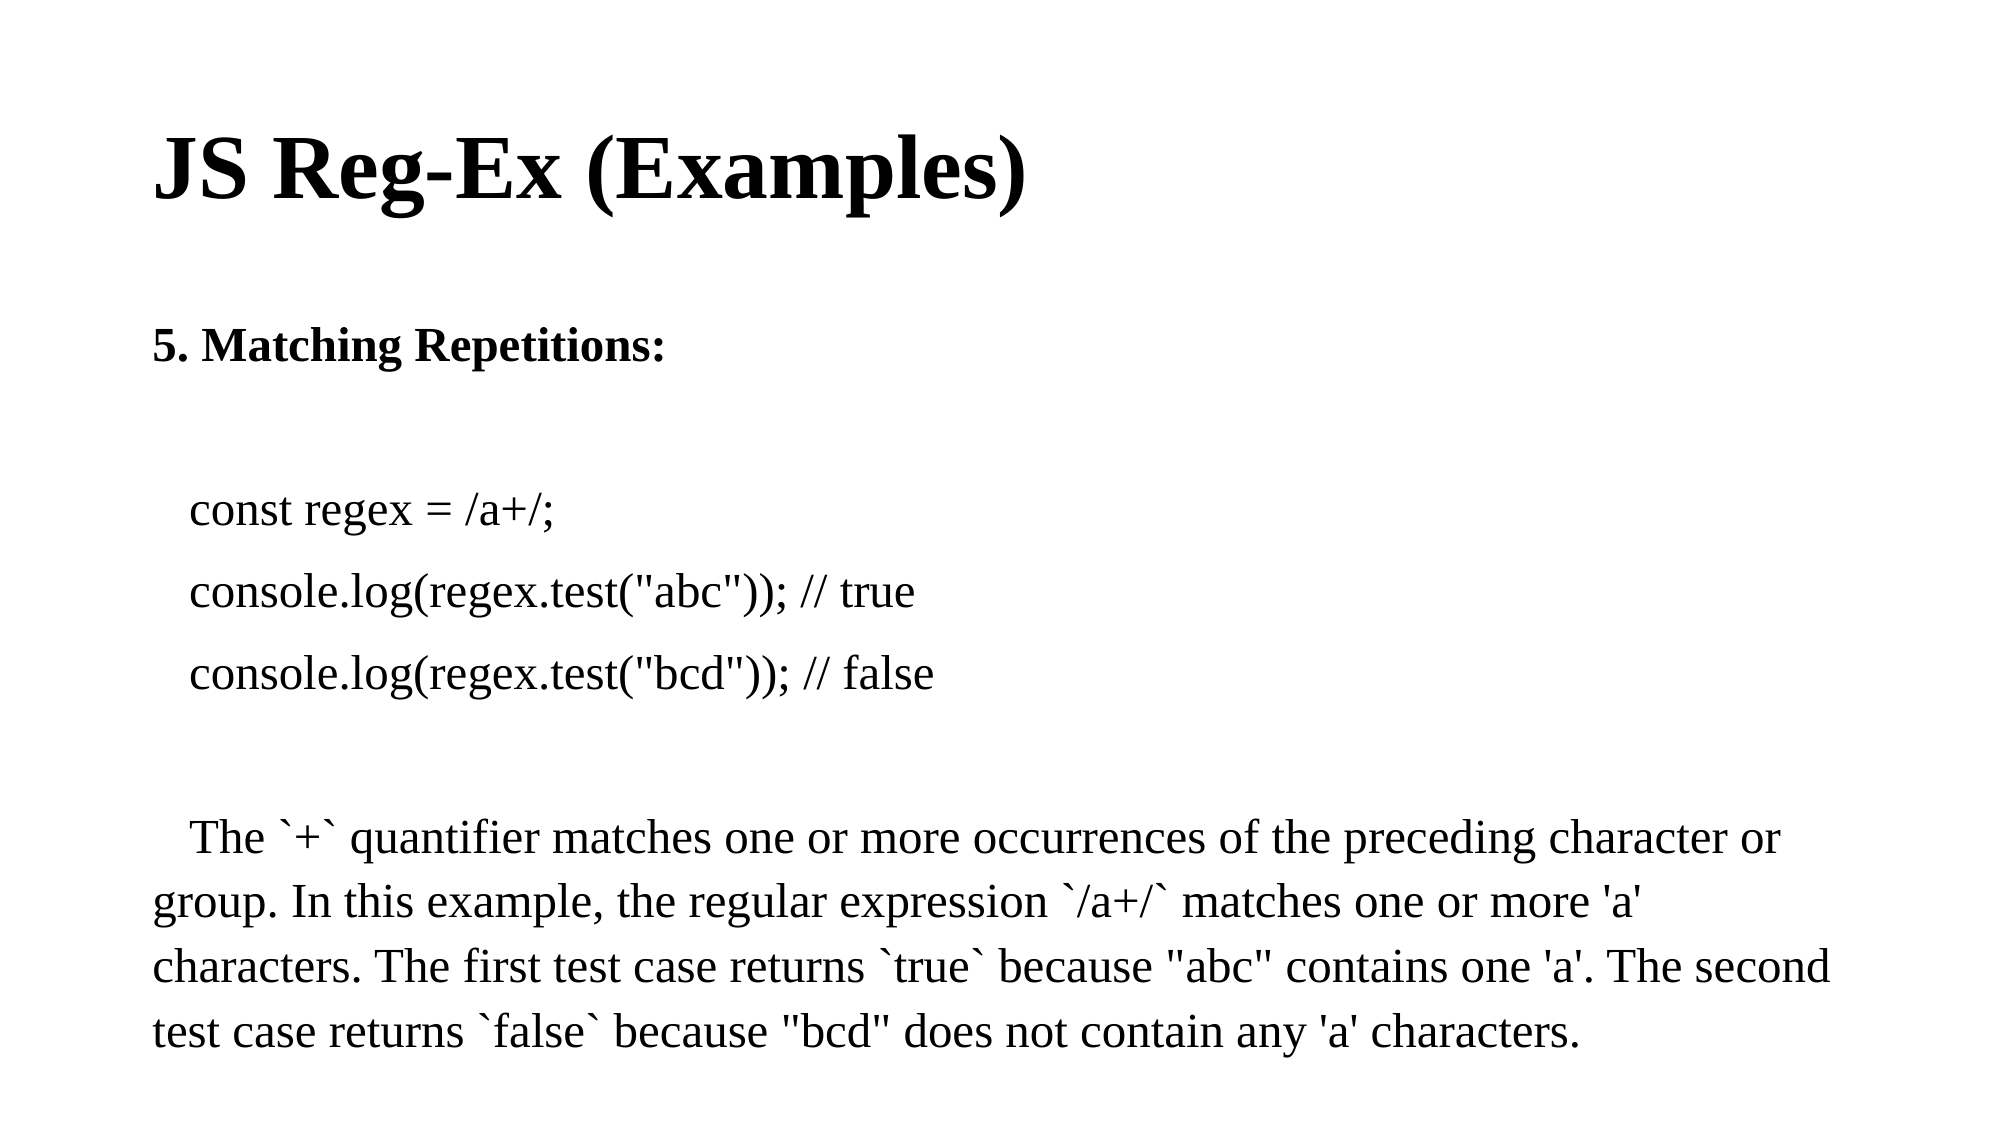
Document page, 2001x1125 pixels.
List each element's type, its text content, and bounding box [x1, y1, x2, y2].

list 5. Matching Repetitions: const regex = /a+/; console.log(regex.test("abc")); // true console.log(regex.test("bcd")); // false The `+` quantifier matches one or more occurrences of the preceding character or group. In this example, the regular expression `/a+/` matches one or more 'a' characters. The first test case returns `true` because "abc" contains one 'a'. The second test case returns `false` because "bcd" does not contain any 'a' characters. [137, 299, 1863, 1066]
title JS Reg-Ex (Examples) [137, 59, 1863, 278]
